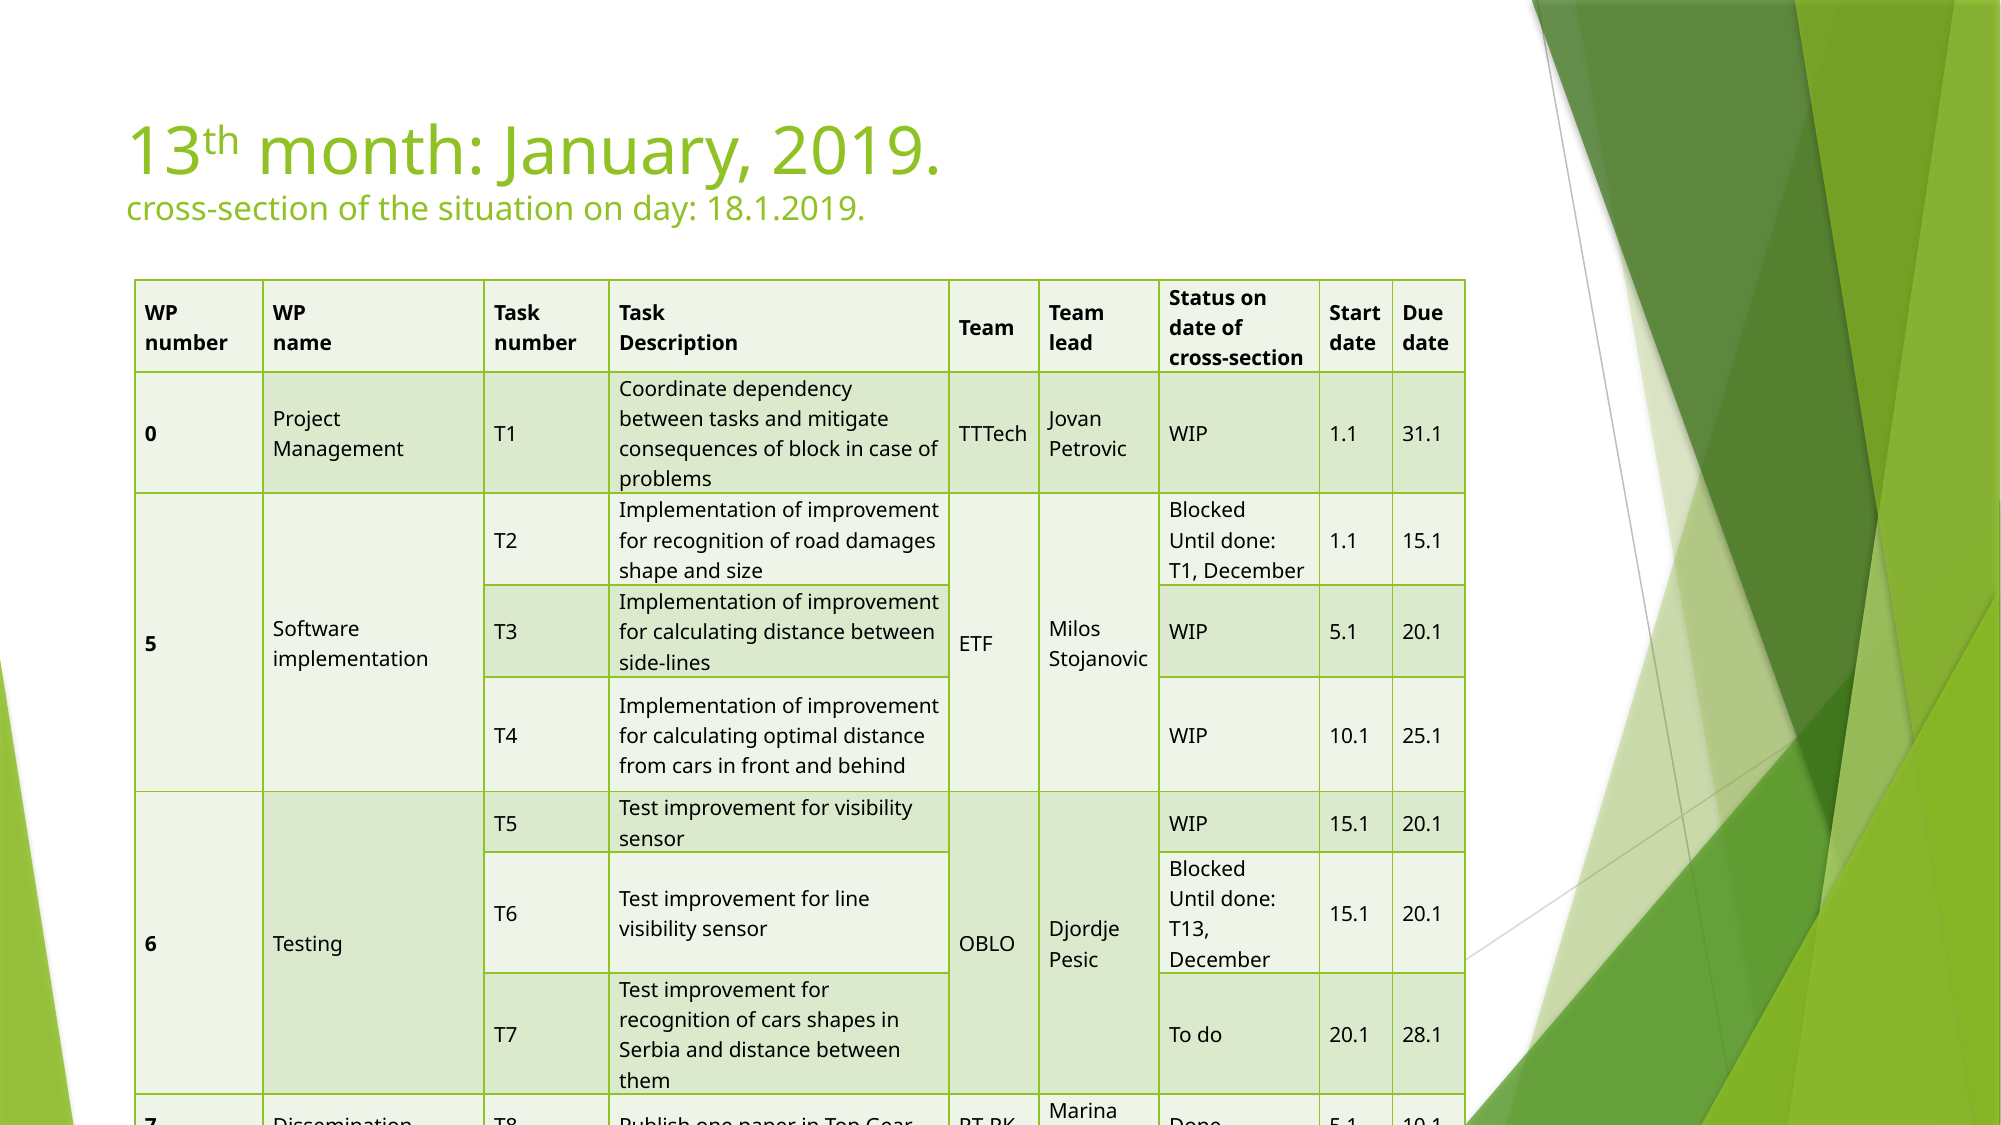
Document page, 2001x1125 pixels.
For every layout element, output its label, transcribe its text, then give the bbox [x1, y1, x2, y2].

table_cell 20.1 [1393, 853, 1464, 972]
table_cell Test improvement for line visibility sensor [610, 853, 948, 972]
table_cell TTTech [950, 373, 1038, 492]
table_cell Project Management [264, 373, 483, 492]
table_cell T3 [485, 586, 608, 676]
table_cell Marina Nikolic [1040, 1095, 1158, 1125]
table_cell 5 [136, 494, 262, 791]
table_cell T7 [485, 974, 608, 1093]
table_cell 31.1 [1393, 373, 1464, 492]
table_header Task Description [610, 281, 948, 371]
table_cell Test improvement for visibility sensor [610, 792, 948, 851]
table_cell T5 [485, 792, 608, 851]
table_cell Software implementation [264, 494, 483, 791]
table_cell Implementation of improvement for calculating distance between side-lines [610, 586, 948, 676]
table_cell 15.1 [1393, 494, 1464, 584]
table_header Team lead [1040, 281, 1158, 371]
table_cell 25.1 [1393, 678, 1464, 791]
table_cell WIP [1160, 373, 1319, 492]
table_cell Implementation of improvement for calculating optimal distance from cars in front and behind [610, 678, 948, 791]
table_cell 10.1 [1320, 678, 1392, 791]
table_header WP number [136, 281, 262, 371]
table_header Status on date of cross-section [1160, 281, 1319, 371]
table_cell 5.1 [1320, 1095, 1392, 1125]
title 13th month: January, 2019. cross-section of the situation on day: 18.1.2019. [111, 99, 1522, 317]
table_cell Coordinate dependency between tasks and mitigate consequences of block in case of problems [610, 373, 948, 492]
table_cell Djordje Pesic [1040, 792, 1158, 1093]
table_cell 20.1 [1320, 974, 1392, 1093]
table_cell Jovan Petrovic [1040, 373, 1158, 492]
table_cell 15.1 [1320, 853, 1392, 972]
table_cell WIP [1160, 586, 1319, 676]
table_cell WIP [1160, 792, 1319, 851]
table_cell Publish one paper in Top Gear [610, 1095, 948, 1125]
table_cell T6 [485, 853, 608, 972]
table_cell Done [1160, 1095, 1319, 1125]
table_cell 20.1 [1393, 792, 1464, 851]
table_cell 6 [136, 792, 262, 1093]
table_header Due date [1393, 281, 1464, 371]
table_cell 5.1 [1320, 586, 1392, 676]
table_cell Dissemination [264, 1095, 483, 1125]
table_cell Blocked Until done: T13, December [1160, 853, 1319, 972]
table_cell Milos Stojanovic [1040, 494, 1158, 791]
table_header WP name [264, 281, 483, 371]
table_cell WIP [1160, 678, 1319, 791]
table_header Task number [485, 281, 608, 371]
table_cell 0 [136, 373, 262, 492]
table_cell 15.1 [1320, 792, 1392, 851]
table_cell To do [1160, 974, 1319, 1093]
table_cell Test improvement for recognition of cars shapes in Serbia and distance between them [610, 974, 948, 1093]
table_cell 1.1 [1320, 373, 1392, 492]
table_cell T1 [485, 373, 608, 492]
table_header Start date [1320, 281, 1392, 371]
table_cell T2 [485, 494, 608, 584]
table_header Team [950, 281, 1038, 371]
table_cell 10.1 [1393, 1095, 1464, 1125]
table_cell ETF [950, 494, 1038, 791]
table_cell OBLO [950, 792, 1038, 1093]
table_cell 1.1 [1320, 494, 1392, 584]
table_cell RT-RK [950, 1095, 1038, 1125]
table_cell Testing [264, 792, 483, 1093]
table_cell 28.1 [1393, 974, 1464, 1093]
table_cell Blocked Until done: T1, December [1160, 494, 1319, 584]
table_cell Implementation of improvement for recognition of road damages shape and size [610, 494, 948, 584]
table_cell T8 [485, 1095, 608, 1125]
table_cell T4 [485, 678, 608, 791]
table_cell 20.1 [1393, 586, 1464, 676]
table_cell 7 [136, 1095, 262, 1125]
